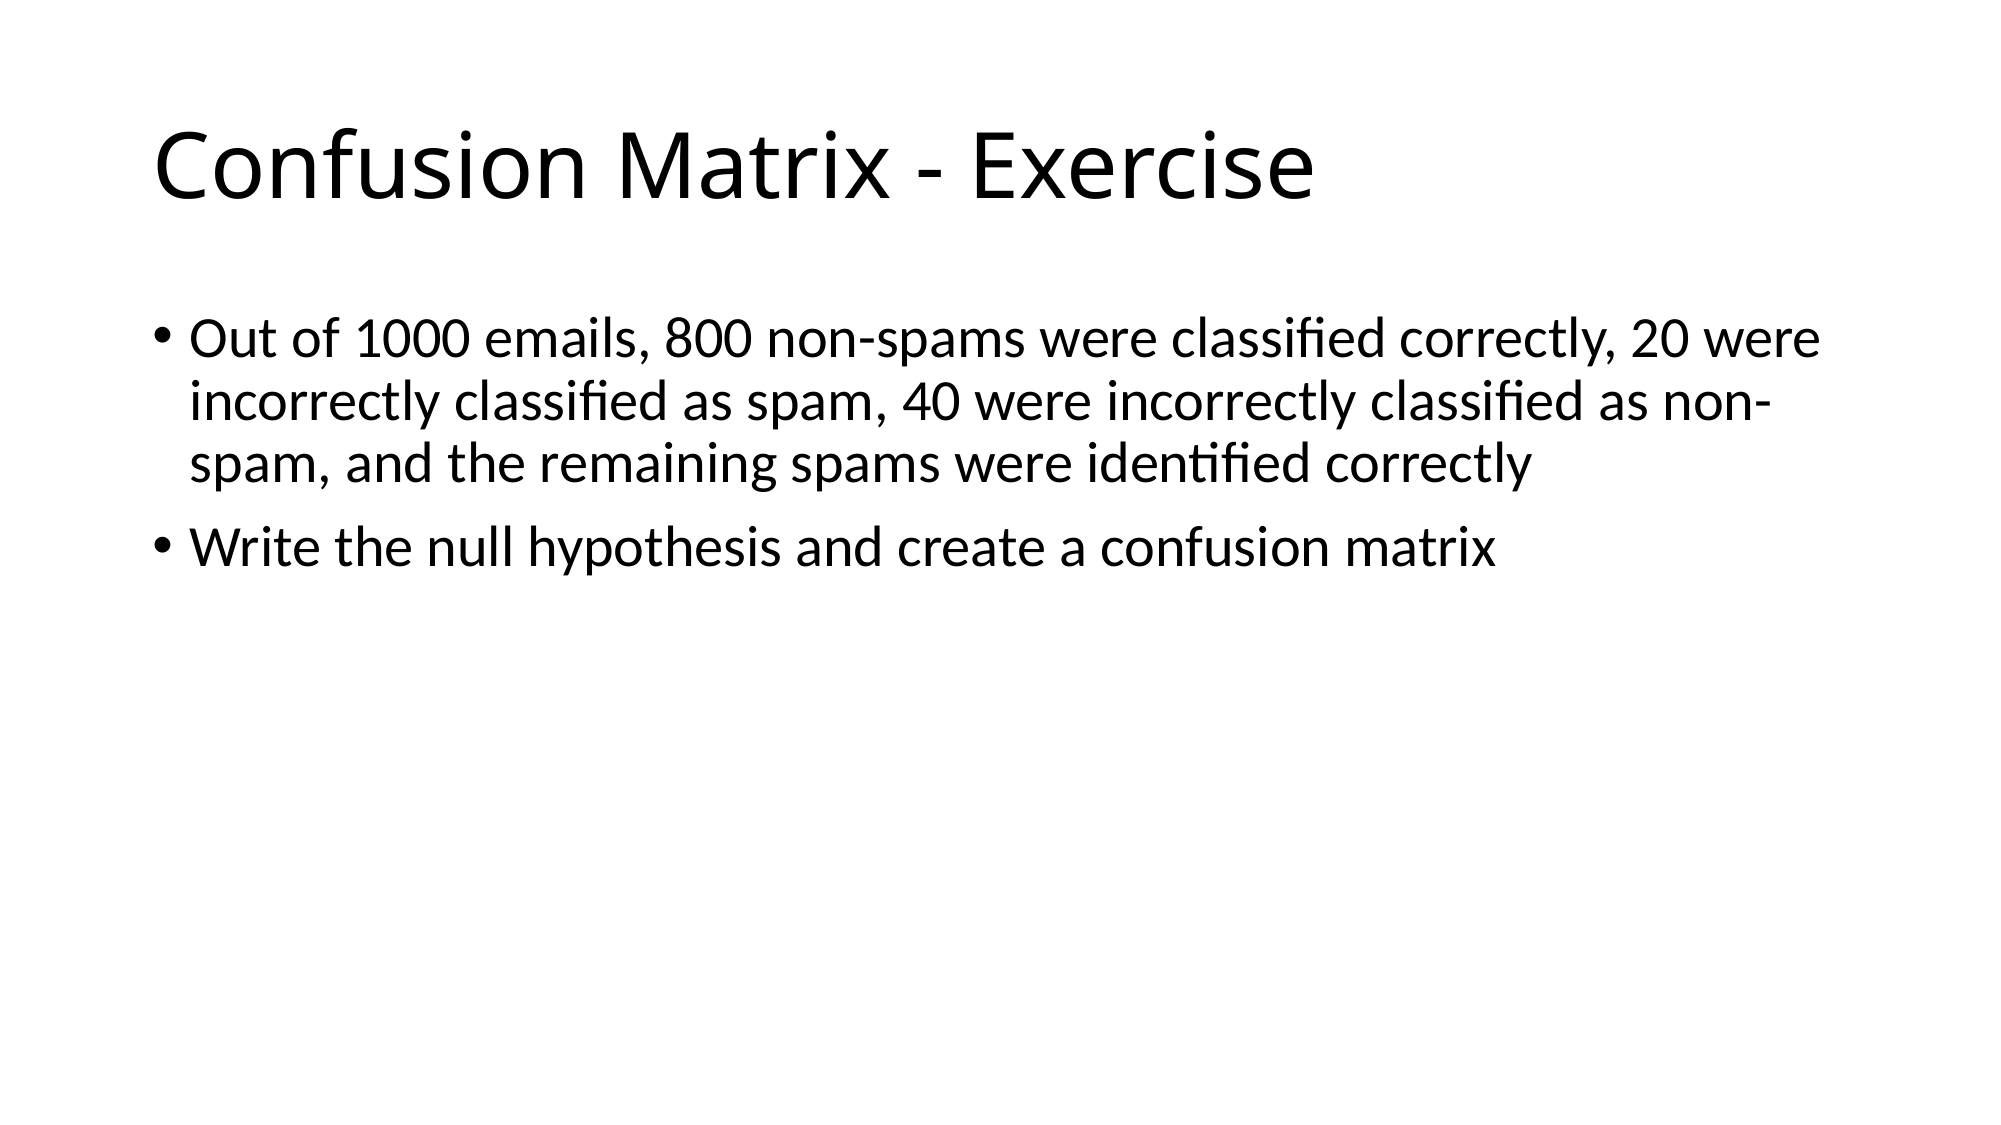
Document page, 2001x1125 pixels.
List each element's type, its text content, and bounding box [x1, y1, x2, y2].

list Out of 1000 emails, 800 non-spams were classified correctly, 20 were incorrectly classified as spam, 40 were incorrectly classified as non-spam, and the remaining spams were identified correctly Write the null hypothesis and create a confusion matrix [137, 299, 1863, 1014]
title Confusion Matrix - Exercise [137, 59, 1863, 278]
